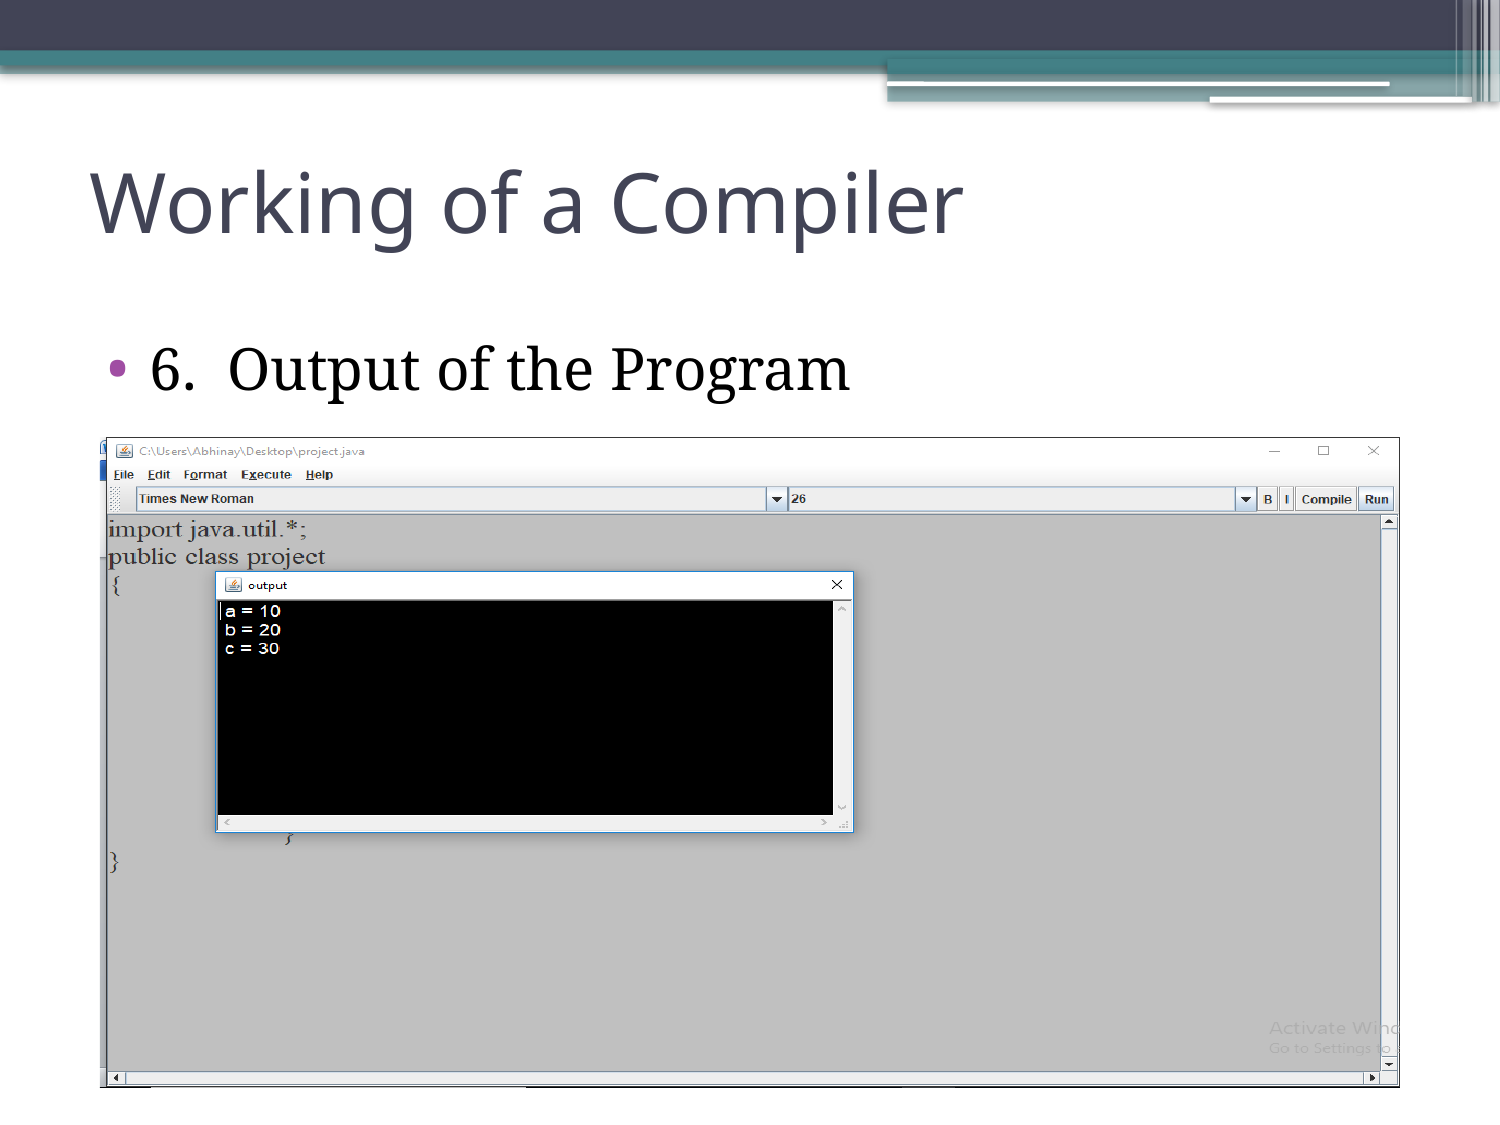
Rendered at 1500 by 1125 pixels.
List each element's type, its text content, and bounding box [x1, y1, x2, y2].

list 6. Output of the Program [75, 324, 1425, 1079]
picture [99, 437, 1401, 1088]
title Working of a Compiler [75, 112, 1425, 288]
